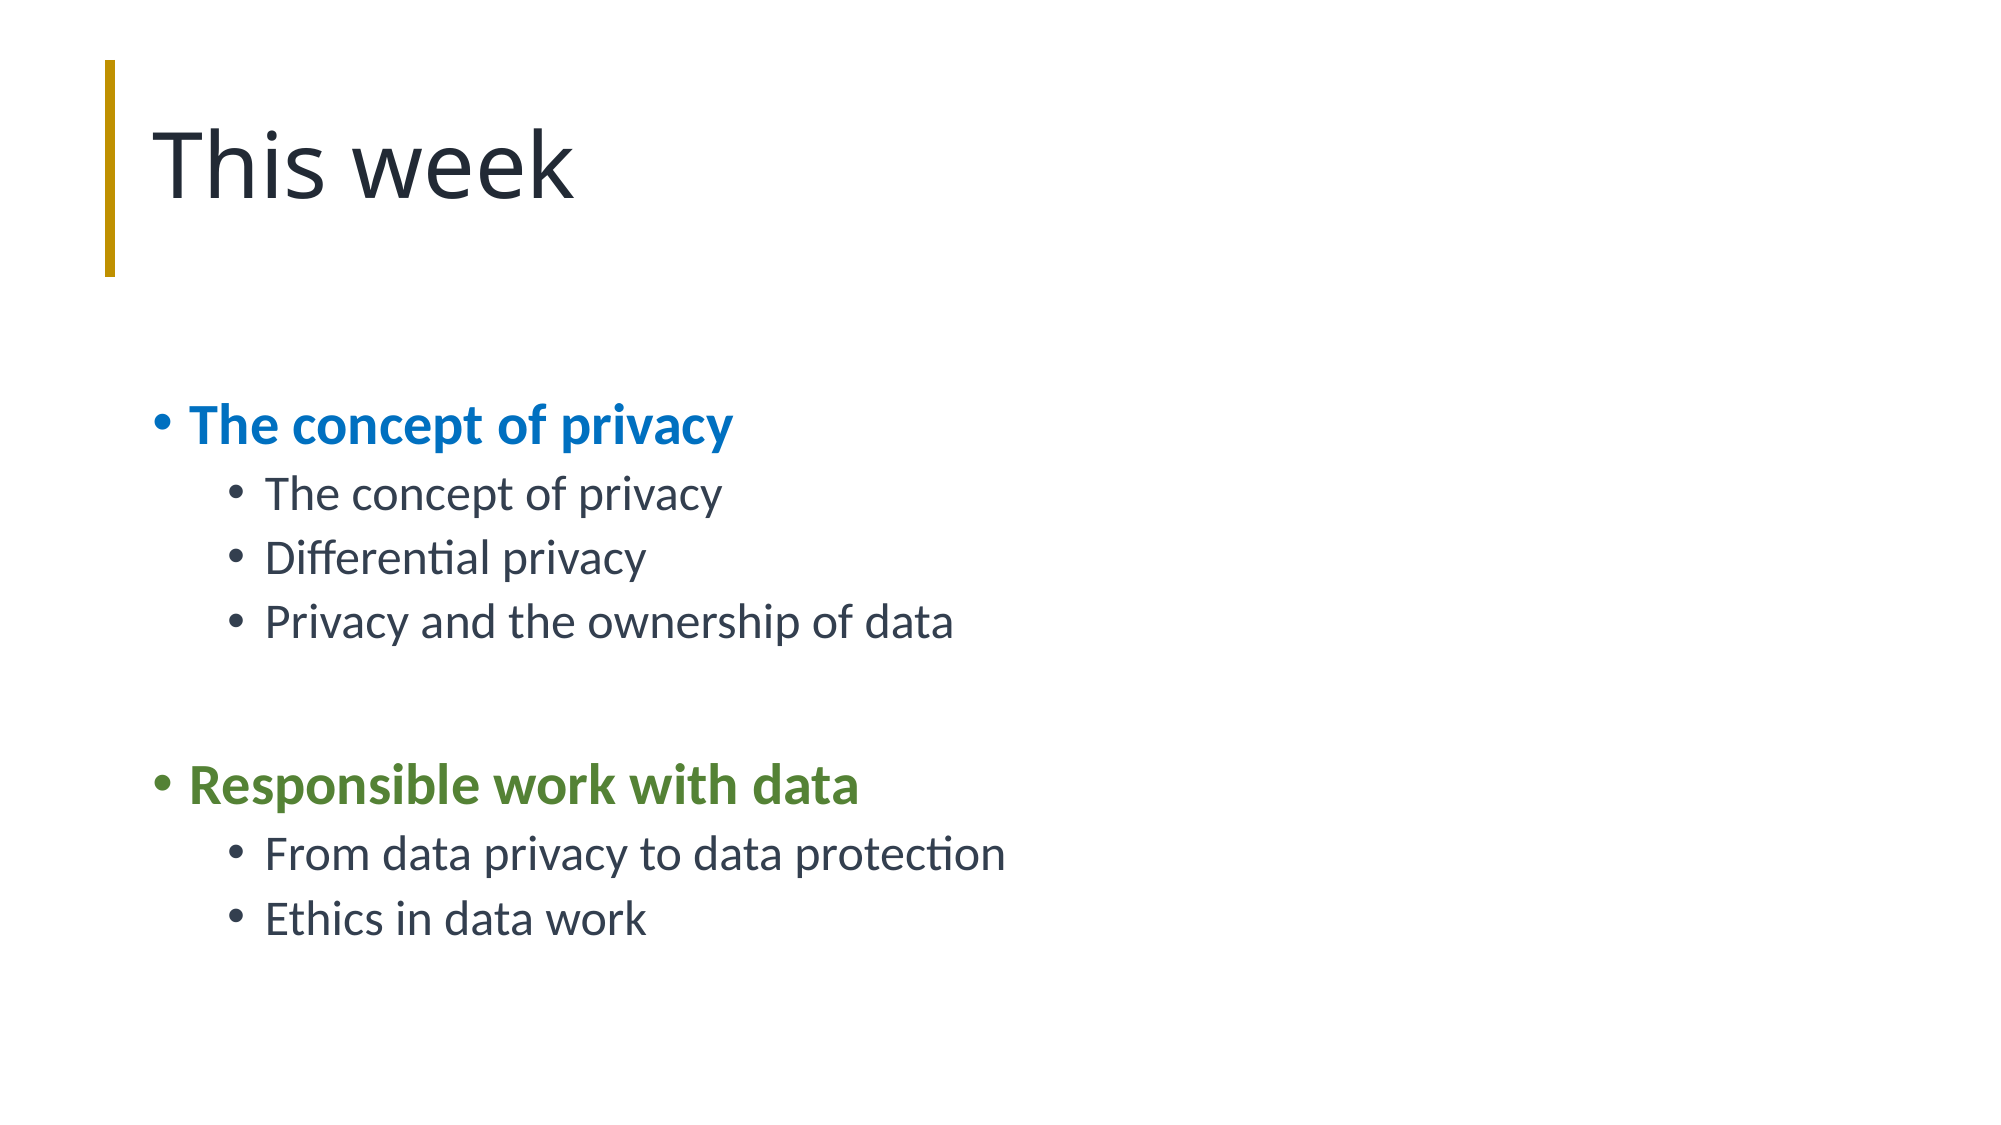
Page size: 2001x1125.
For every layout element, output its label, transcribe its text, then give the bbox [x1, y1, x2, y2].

title This week [137, 59, 1863, 278]
list The concept of privacy The concept of privacy Differential privacy Privacy and the ownership of data Responsible work with data From data privacy to data protection Ethics in data work [137, 295, 1863, 1103]
